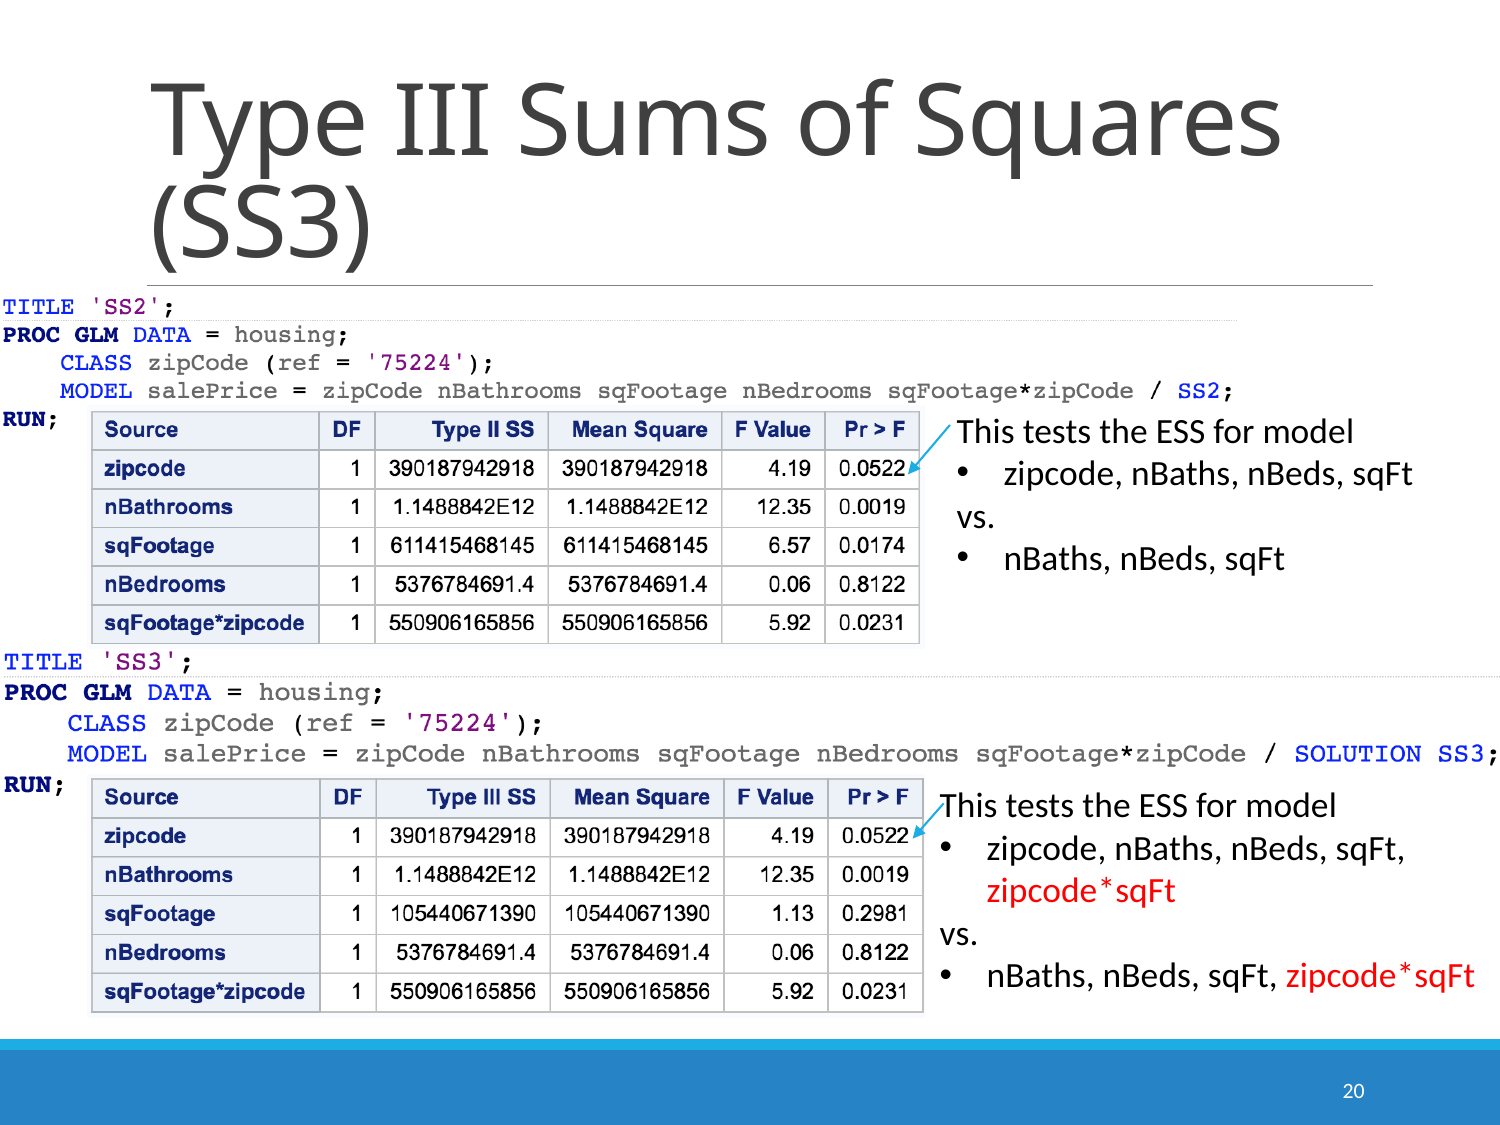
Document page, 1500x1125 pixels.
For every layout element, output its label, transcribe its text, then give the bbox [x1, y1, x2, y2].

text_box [912, 802, 945, 840]
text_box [907, 424, 951, 475]
title Type III Sums of Squares (SS3) [135, 47, 1373, 285]
text_box This tests the ESS for model zipcode, nBaths, nBeds, sqFt vs. nBaths, nBeds, sqFt [941, 400, 1500, 586]
text_box This tests the ESS for model zipcode, nBaths, nBeds, sqFt, zipcode*sqFt vs. nBaths, nBeds, sqFt, zipcode*sqFt [924, 812, 1500, 1045]
picture [0, 405, 1500, 1018]
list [0, 294, 1238, 434]
slide_number 20 [1218, 1059, 1380, 1120]
